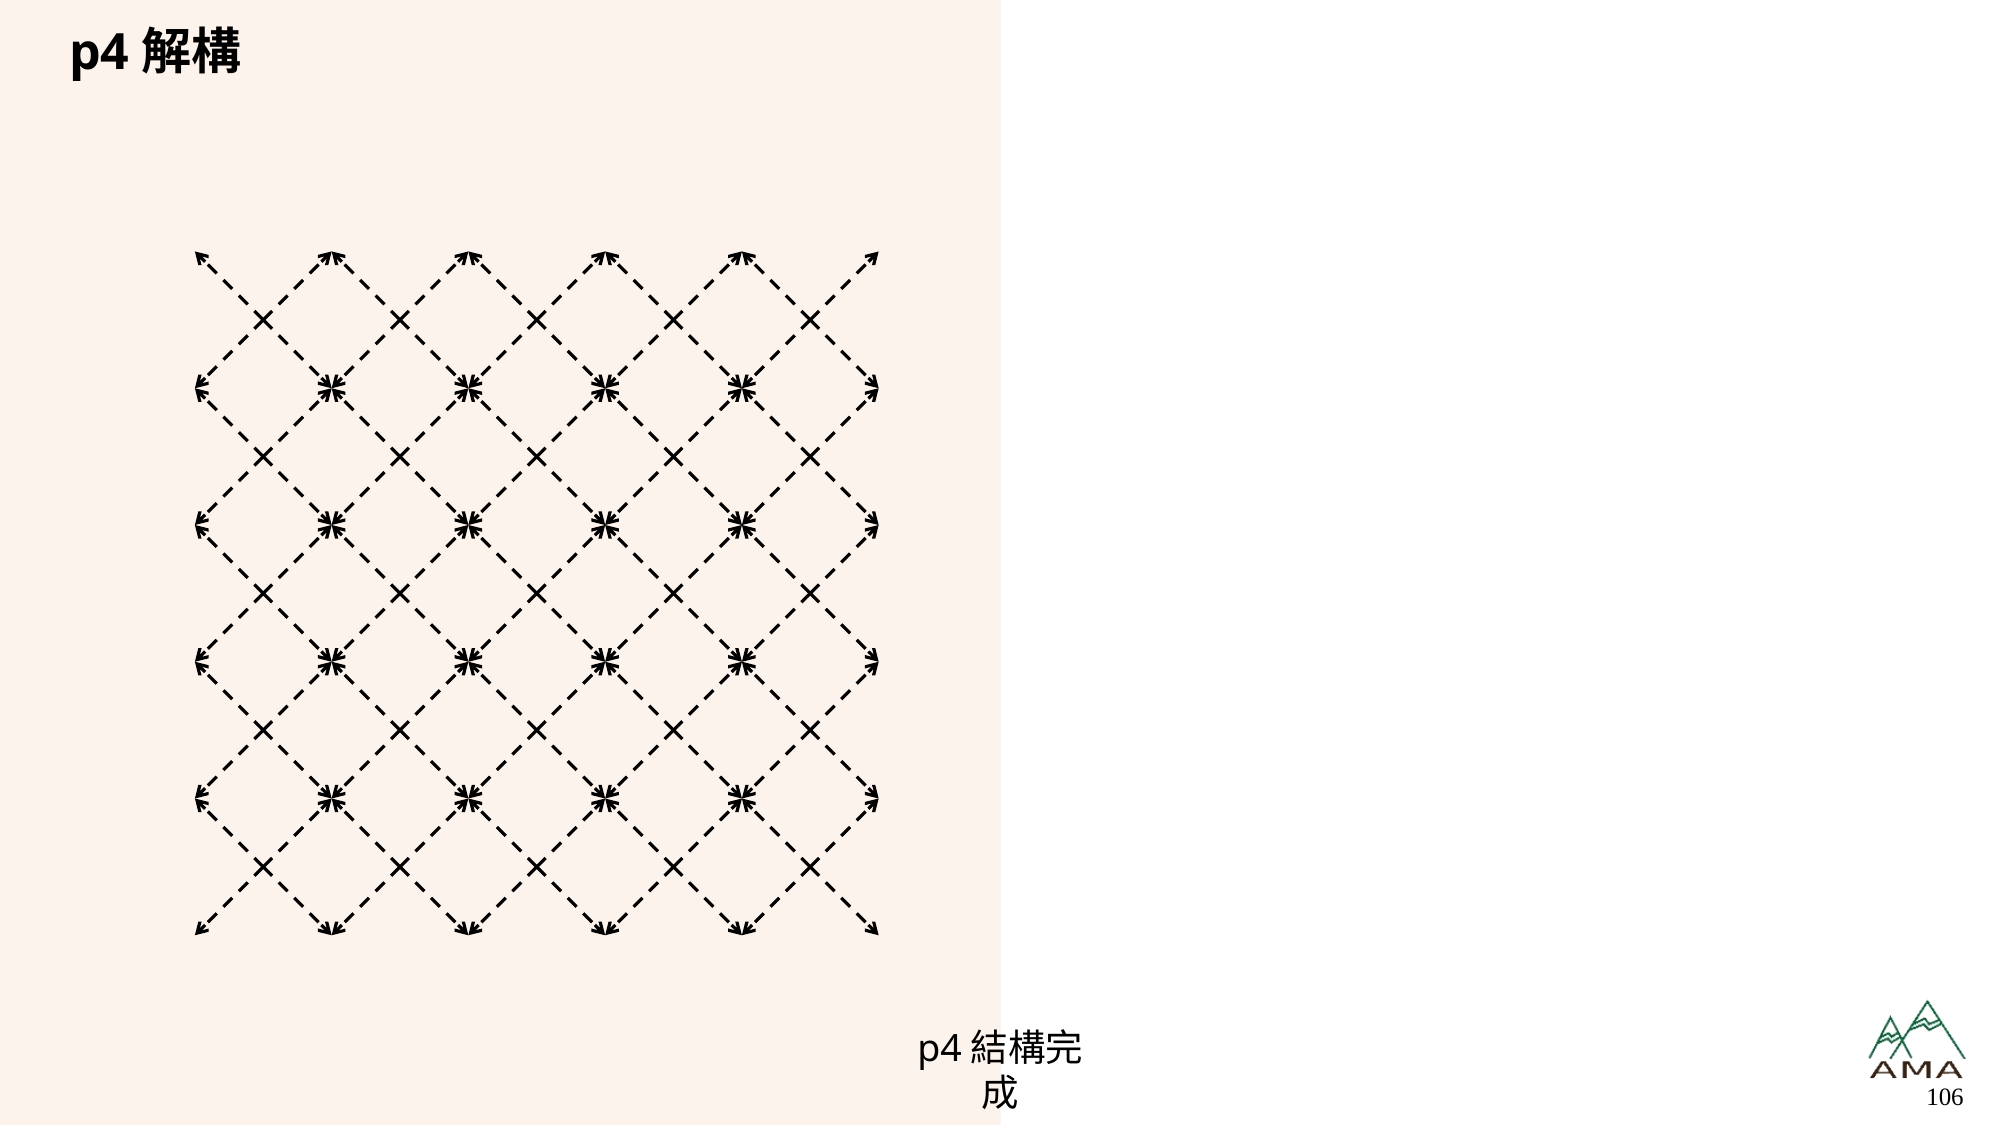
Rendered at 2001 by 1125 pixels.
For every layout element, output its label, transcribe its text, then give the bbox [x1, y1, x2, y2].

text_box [605, 456, 673, 524]
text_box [673, 730, 741, 798]
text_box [399, 319, 468, 388]
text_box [263, 319, 331, 388]
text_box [468, 593, 536, 661]
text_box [263, 866, 331, 936]
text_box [263, 730, 331, 798]
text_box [536, 388, 605, 456]
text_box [605, 798, 673, 866]
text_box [741, 866, 810, 936]
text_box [399, 251, 468, 319]
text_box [399, 730, 468, 798]
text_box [536, 251, 605, 319]
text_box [194, 798, 263, 866]
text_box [399, 456, 468, 524]
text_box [741, 798, 810, 866]
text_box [673, 661, 741, 730]
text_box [536, 456, 605, 524]
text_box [399, 798, 468, 866]
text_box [605, 661, 673, 730]
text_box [331, 866, 399, 936]
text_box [263, 798, 331, 866]
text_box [263, 456, 331, 524]
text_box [741, 730, 810, 798]
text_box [810, 593, 879, 661]
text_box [536, 319, 605, 388]
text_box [399, 388, 468, 456]
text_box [468, 319, 536, 388]
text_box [605, 866, 673, 936]
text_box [331, 524, 399, 593]
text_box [673, 456, 741, 524]
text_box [673, 319, 741, 388]
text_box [741, 661, 810, 730]
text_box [810, 388, 879, 456]
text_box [194, 661, 263, 730]
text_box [536, 524, 605, 593]
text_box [741, 456, 810, 524]
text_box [810, 798, 879, 866]
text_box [673, 388, 741, 456]
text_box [399, 661, 468, 730]
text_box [194, 319, 263, 388]
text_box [468, 456, 536, 524]
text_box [468, 251, 536, 319]
text_box p4結構完成 [879, 1034, 1121, 1104]
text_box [810, 661, 879, 730]
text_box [605, 319, 673, 388]
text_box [536, 798, 605, 866]
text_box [810, 251, 879, 319]
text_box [536, 730, 605, 798]
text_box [605, 388, 673, 456]
title p4解構 [54, 20, 947, 87]
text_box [194, 730, 263, 798]
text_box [741, 593, 810, 661]
text_box 106 [1911, 1073, 1979, 1118]
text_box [263, 524, 331, 593]
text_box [468, 866, 536, 936]
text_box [399, 524, 468, 593]
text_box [673, 866, 741, 936]
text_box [331, 251, 399, 319]
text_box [331, 388, 399, 456]
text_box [331, 730, 399, 798]
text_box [741, 388, 810, 456]
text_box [673, 798, 741, 866]
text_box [741, 524, 810, 593]
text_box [605, 593, 673, 661]
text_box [468, 388, 536, 456]
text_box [810, 319, 879, 388]
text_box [810, 524, 879, 593]
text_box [263, 388, 331, 456]
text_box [331, 593, 399, 661]
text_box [194, 388, 263, 456]
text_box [810, 866, 879, 936]
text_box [331, 456, 399, 524]
picture [1857, 987, 1974, 1092]
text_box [263, 593, 331, 661]
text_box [605, 524, 673, 593]
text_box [263, 661, 331, 730]
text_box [536, 593, 605, 661]
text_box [194, 524, 263, 593]
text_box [605, 730, 673, 798]
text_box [468, 798, 536, 866]
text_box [673, 593, 741, 661]
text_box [263, 251, 331, 319]
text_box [468, 524, 536, 593]
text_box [331, 798, 399, 866]
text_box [468, 661, 536, 730]
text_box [741, 319, 810, 388]
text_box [605, 251, 673, 319]
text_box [536, 866, 605, 936]
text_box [536, 661, 605, 730]
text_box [331, 661, 399, 730]
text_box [673, 251, 741, 319]
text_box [399, 593, 468, 661]
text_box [741, 251, 810, 319]
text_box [194, 251, 263, 319]
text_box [673, 524, 741, 593]
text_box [468, 730, 536, 798]
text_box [194, 456, 263, 524]
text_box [810, 456, 879, 524]
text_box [331, 319, 399, 388]
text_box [194, 593, 263, 661]
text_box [399, 866, 468, 936]
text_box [194, 866, 263, 936]
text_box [810, 730, 879, 798]
